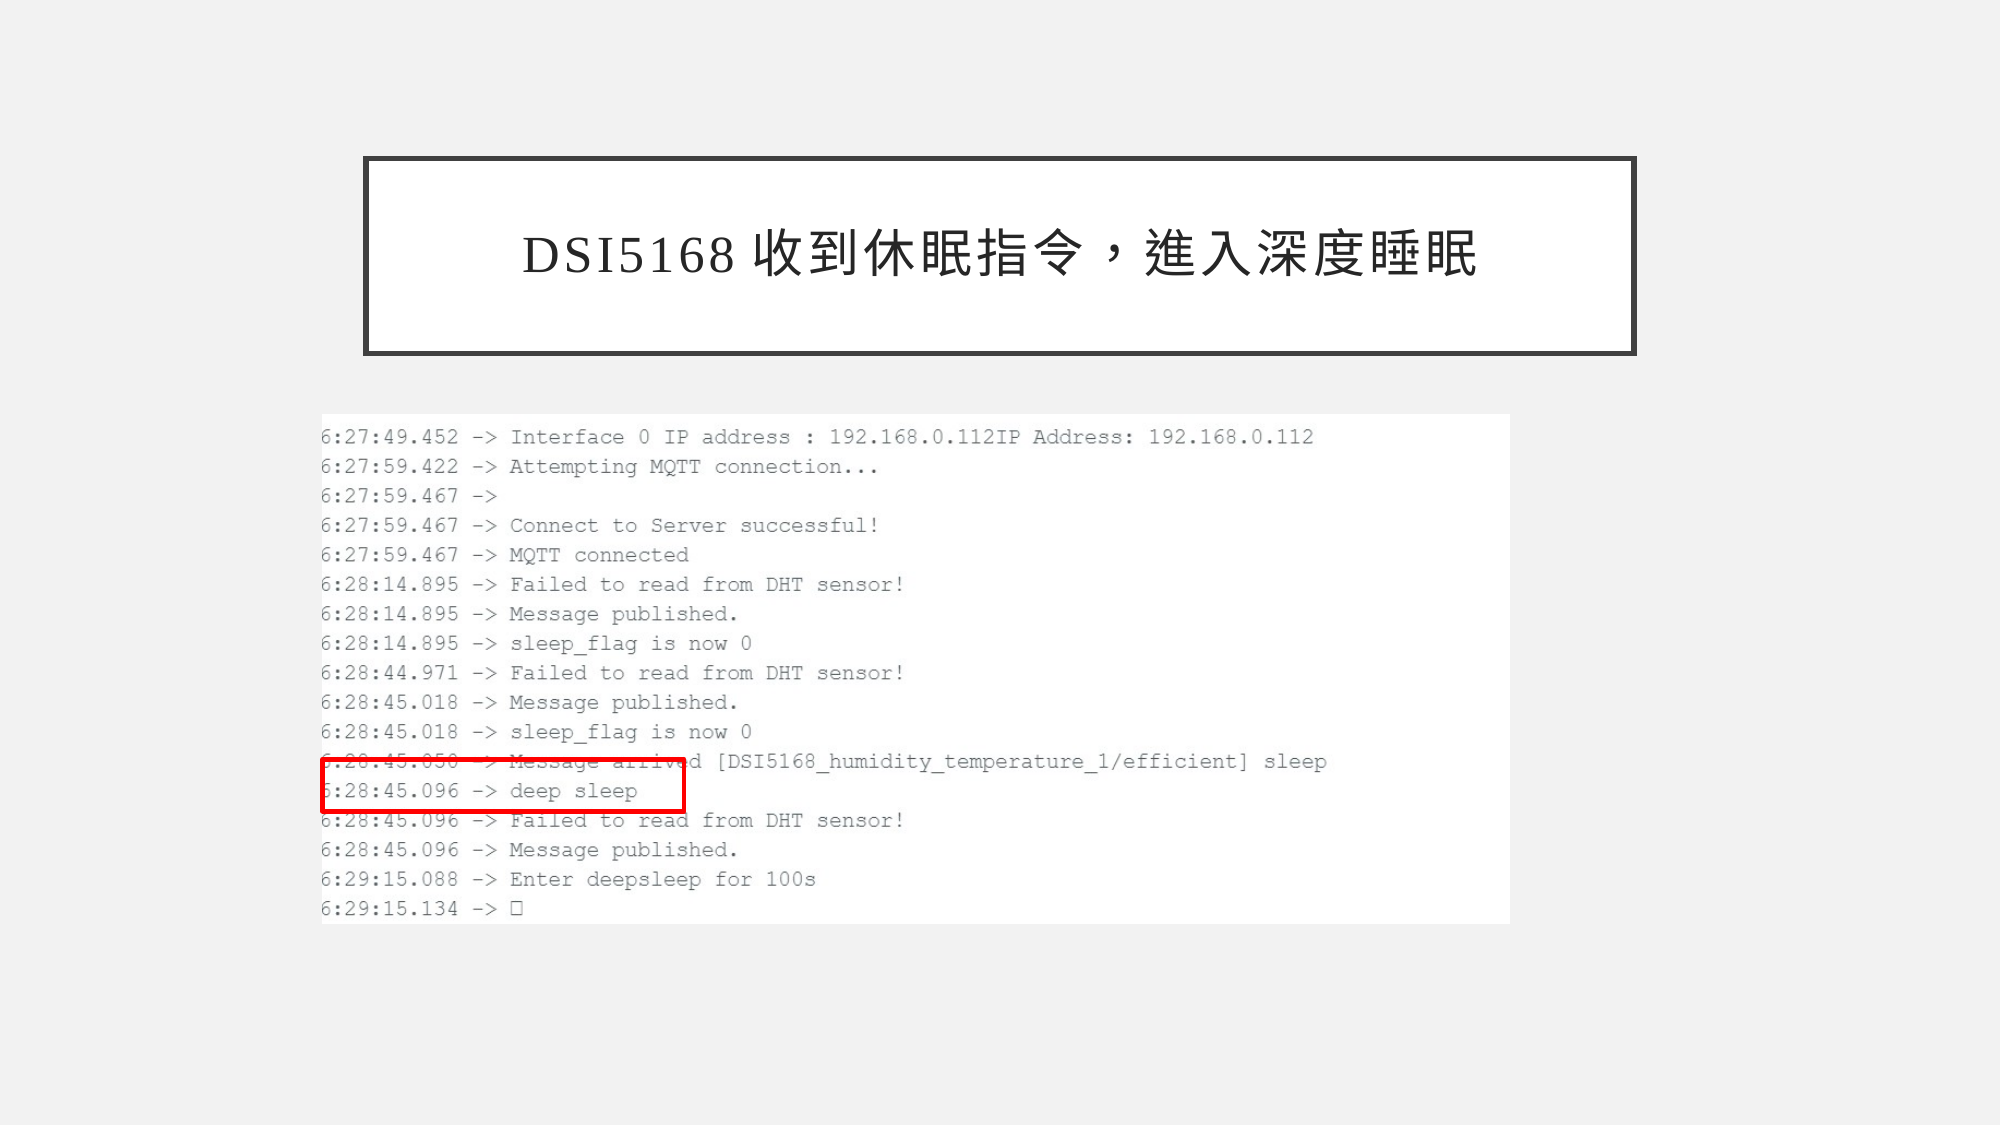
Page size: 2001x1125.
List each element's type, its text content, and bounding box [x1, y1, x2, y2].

title DSI5168收到休眠指令，進入深度睡眠 [363, 156, 1637, 356]
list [322, 414, 1510, 924]
